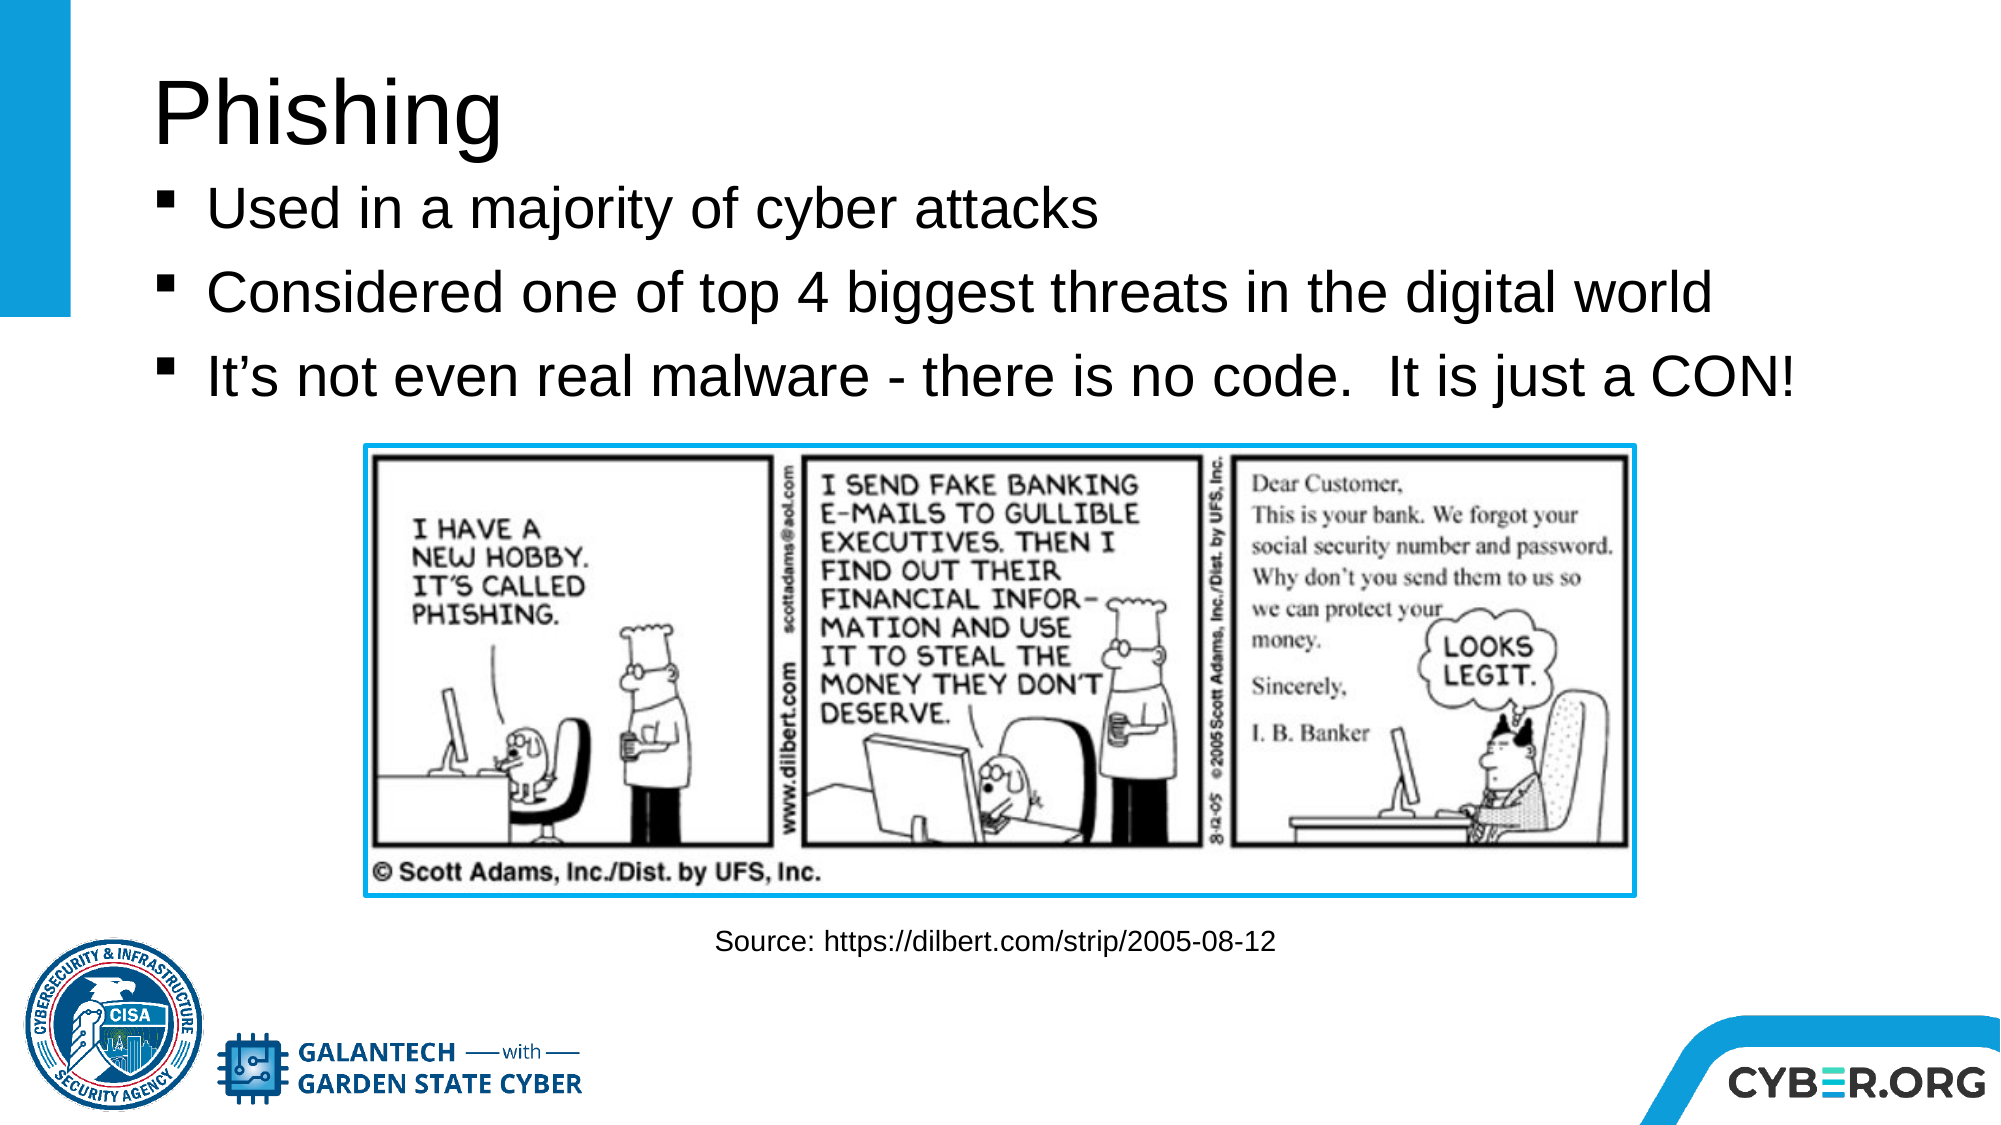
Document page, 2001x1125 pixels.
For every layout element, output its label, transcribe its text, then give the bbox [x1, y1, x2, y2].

picture [1677, 1048, 2000, 1125]
list Used in a majority of cyber attacks​​ Considered one of top 4 biggest threats in the digital world​​ It’s not even real malware - there is no code. It is just a CON!​ [137, 170, 1863, 982]
title Phishing​ [137, 28, 1863, 170]
text_box Source: https://dilbert.com/strip/2005-08-12 [444, 915, 1556, 966]
picture [0, 0, 2000, 1125]
